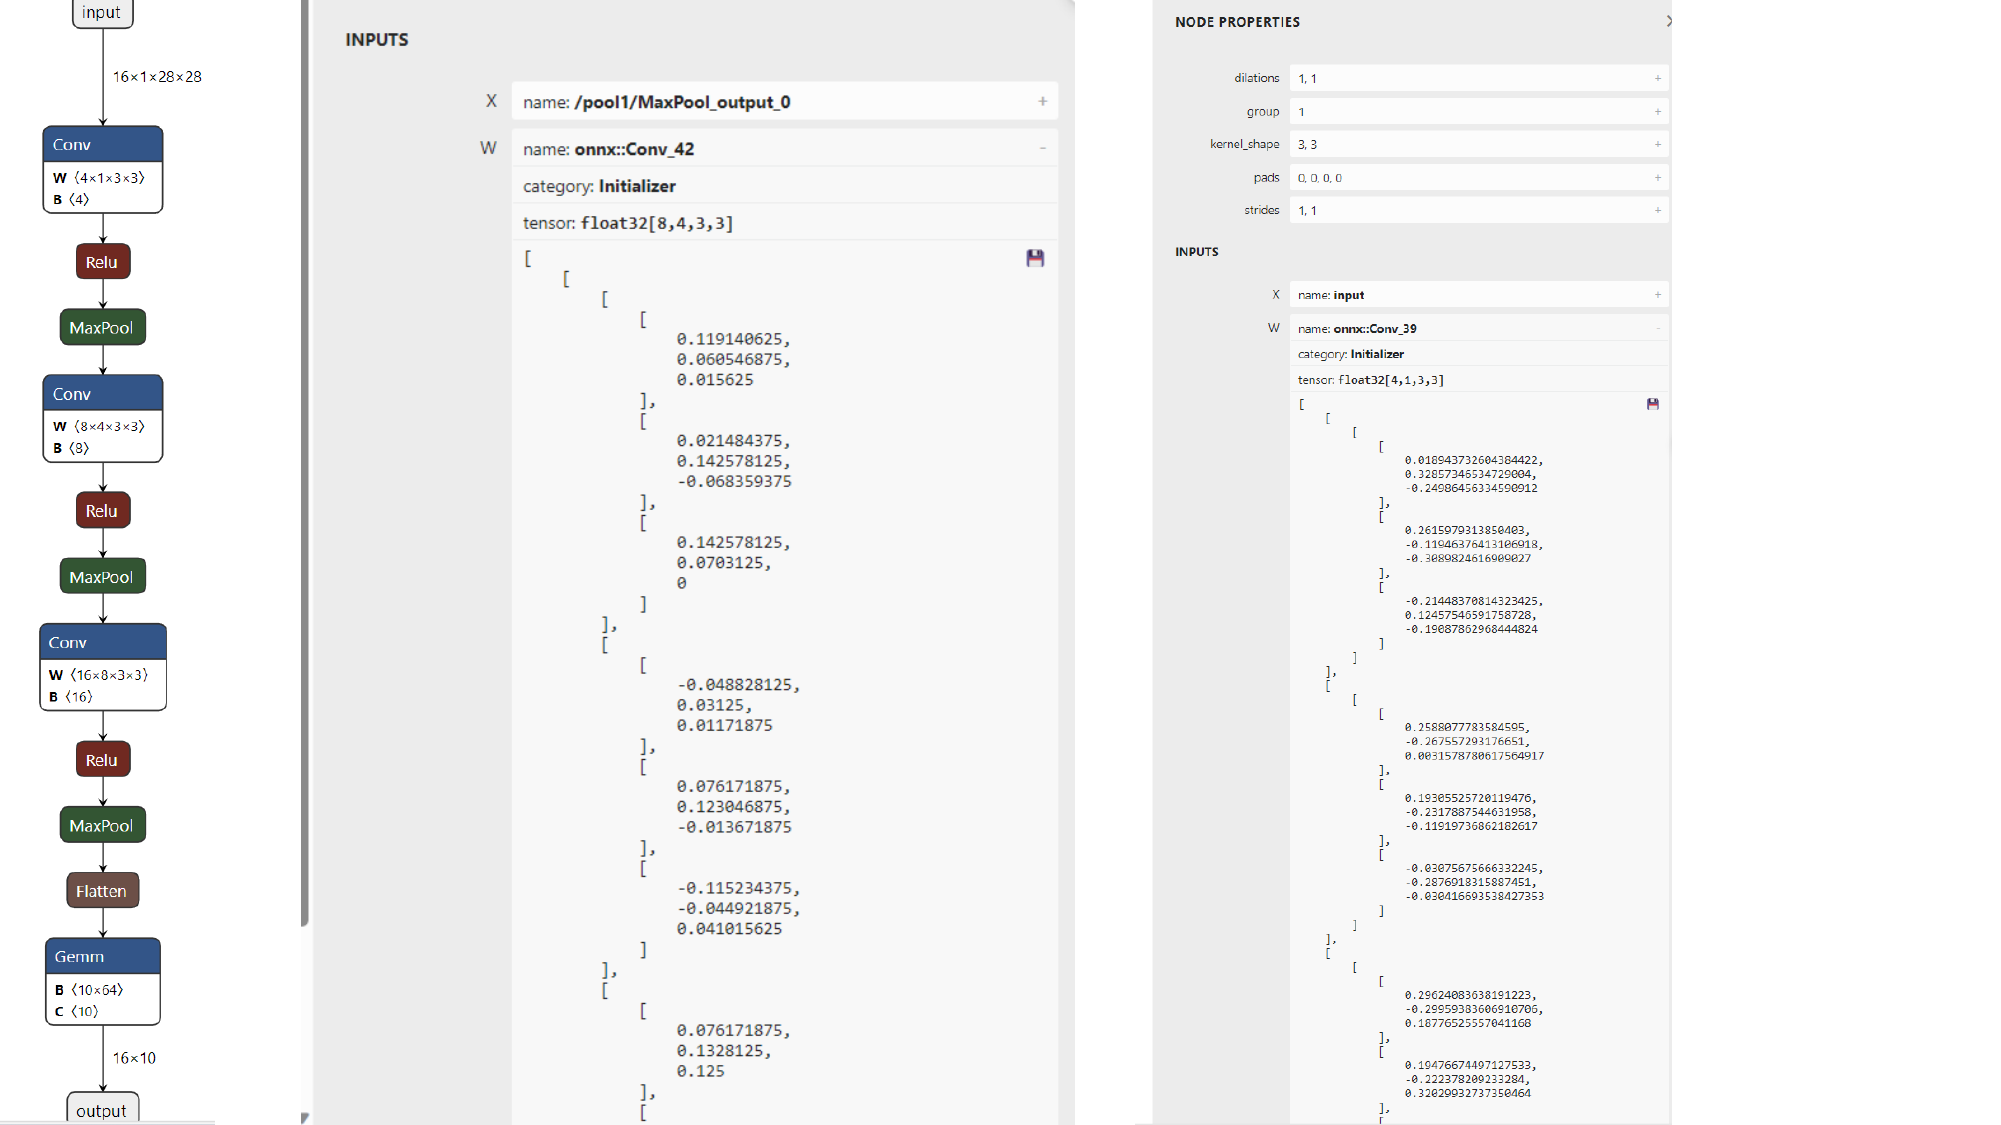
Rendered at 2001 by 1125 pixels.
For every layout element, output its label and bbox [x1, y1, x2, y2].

picture [301, 0, 1075, 1125]
picture [0, 0, 215, 1125]
picture [1135, 0, 1673, 1125]
